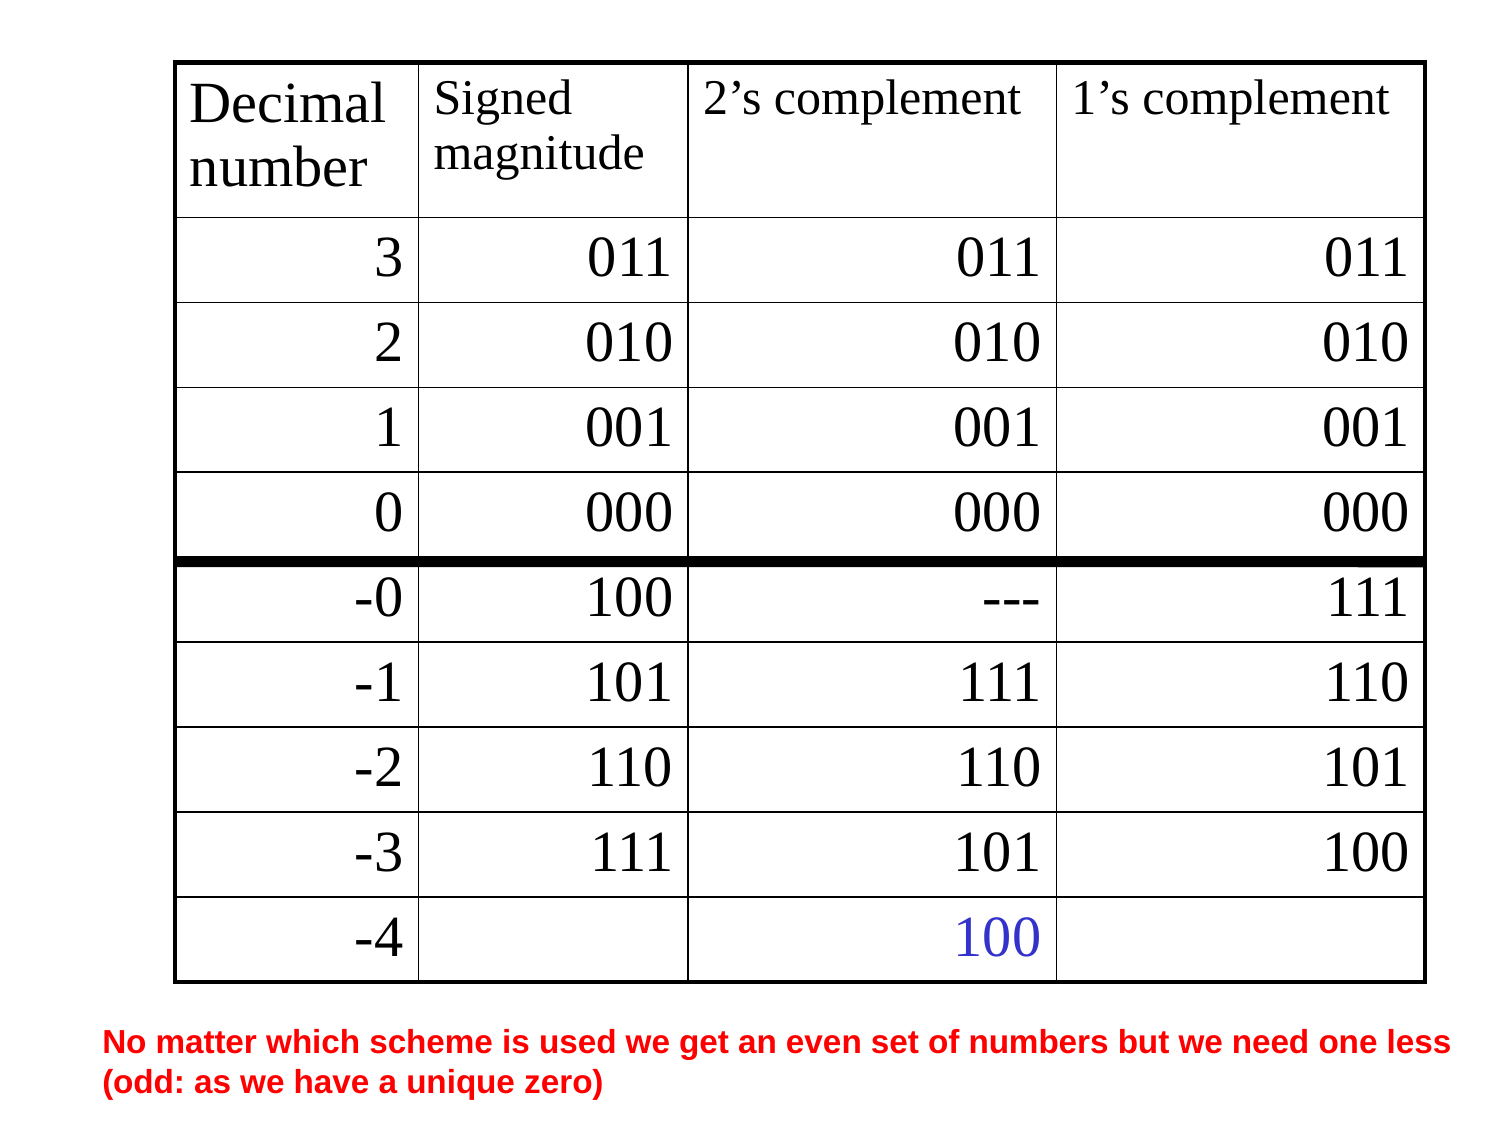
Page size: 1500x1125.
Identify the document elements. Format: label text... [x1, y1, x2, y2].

table_cell -2 [177, 728, 418, 811]
table_header 2’s complement [689, 65, 1056, 217]
table_cell 2 [177, 303, 418, 387]
table_cell 100 [419, 558, 687, 562]
table_header Decimal number [177, 65, 418, 217]
table_cell 110 [1057, 643, 1423, 726]
table_cell 010 [689, 303, 1056, 387]
text_box No matter which scheme is used we get an even set of numbers but we need one less (odd: as we have a unique zero) [87, 1012, 1475, 1107]
table_cell -0 [177, 558, 418, 562]
table_cell 111 [419, 813, 687, 896]
table_cell 010 [419, 303, 687, 387]
table_cell 101 [689, 813, 1056, 896]
table_cell 111 [689, 643, 1056, 726]
table_cell 111 [1057, 563, 1423, 641]
table_cell 010 [1057, 303, 1423, 387]
table_cell [419, 898, 687, 980]
table_cell 3 [177, 218, 418, 302]
table_cell 001 [1057, 388, 1423, 471]
table_cell 011 [689, 218, 1056, 302]
table_cell 101 [419, 643, 687, 726]
table_cell 001 [419, 388, 687, 471]
table_header 1’s complement [1057, 65, 1423, 217]
table_cell 101 [1057, 728, 1423, 811]
table_header Signed magnitude [419, 65, 687, 217]
table_cell 0 [177, 473, 418, 556]
table_cell 000 [419, 473, 687, 556]
table_cell 110 [419, 728, 687, 811]
table_cell 111 [1057, 558, 1423, 562]
table_cell 011 [1057, 218, 1423, 302]
table_cell 011 [419, 218, 687, 302]
table_cell --- [689, 558, 1056, 562]
table_cell 100 [419, 563, 687, 641]
table_cell -4 [177, 898, 418, 980]
table_cell -3 [177, 813, 418, 896]
table_cell 001 [689, 388, 1056, 471]
table_cell 100 [1057, 813, 1423, 896]
table_cell -1 [177, 643, 418, 726]
table_cell -0 [177, 563, 418, 641]
table_cell 110 [689, 728, 1056, 811]
table_cell 000 [689, 473, 1056, 556]
table_cell [1057, 898, 1423, 980]
table_cell --- [689, 563, 1056, 641]
table_cell 1 [177, 388, 418, 471]
table_cell 000 [1057, 473, 1423, 556]
table_cell 100 [689, 898, 1056, 980]
